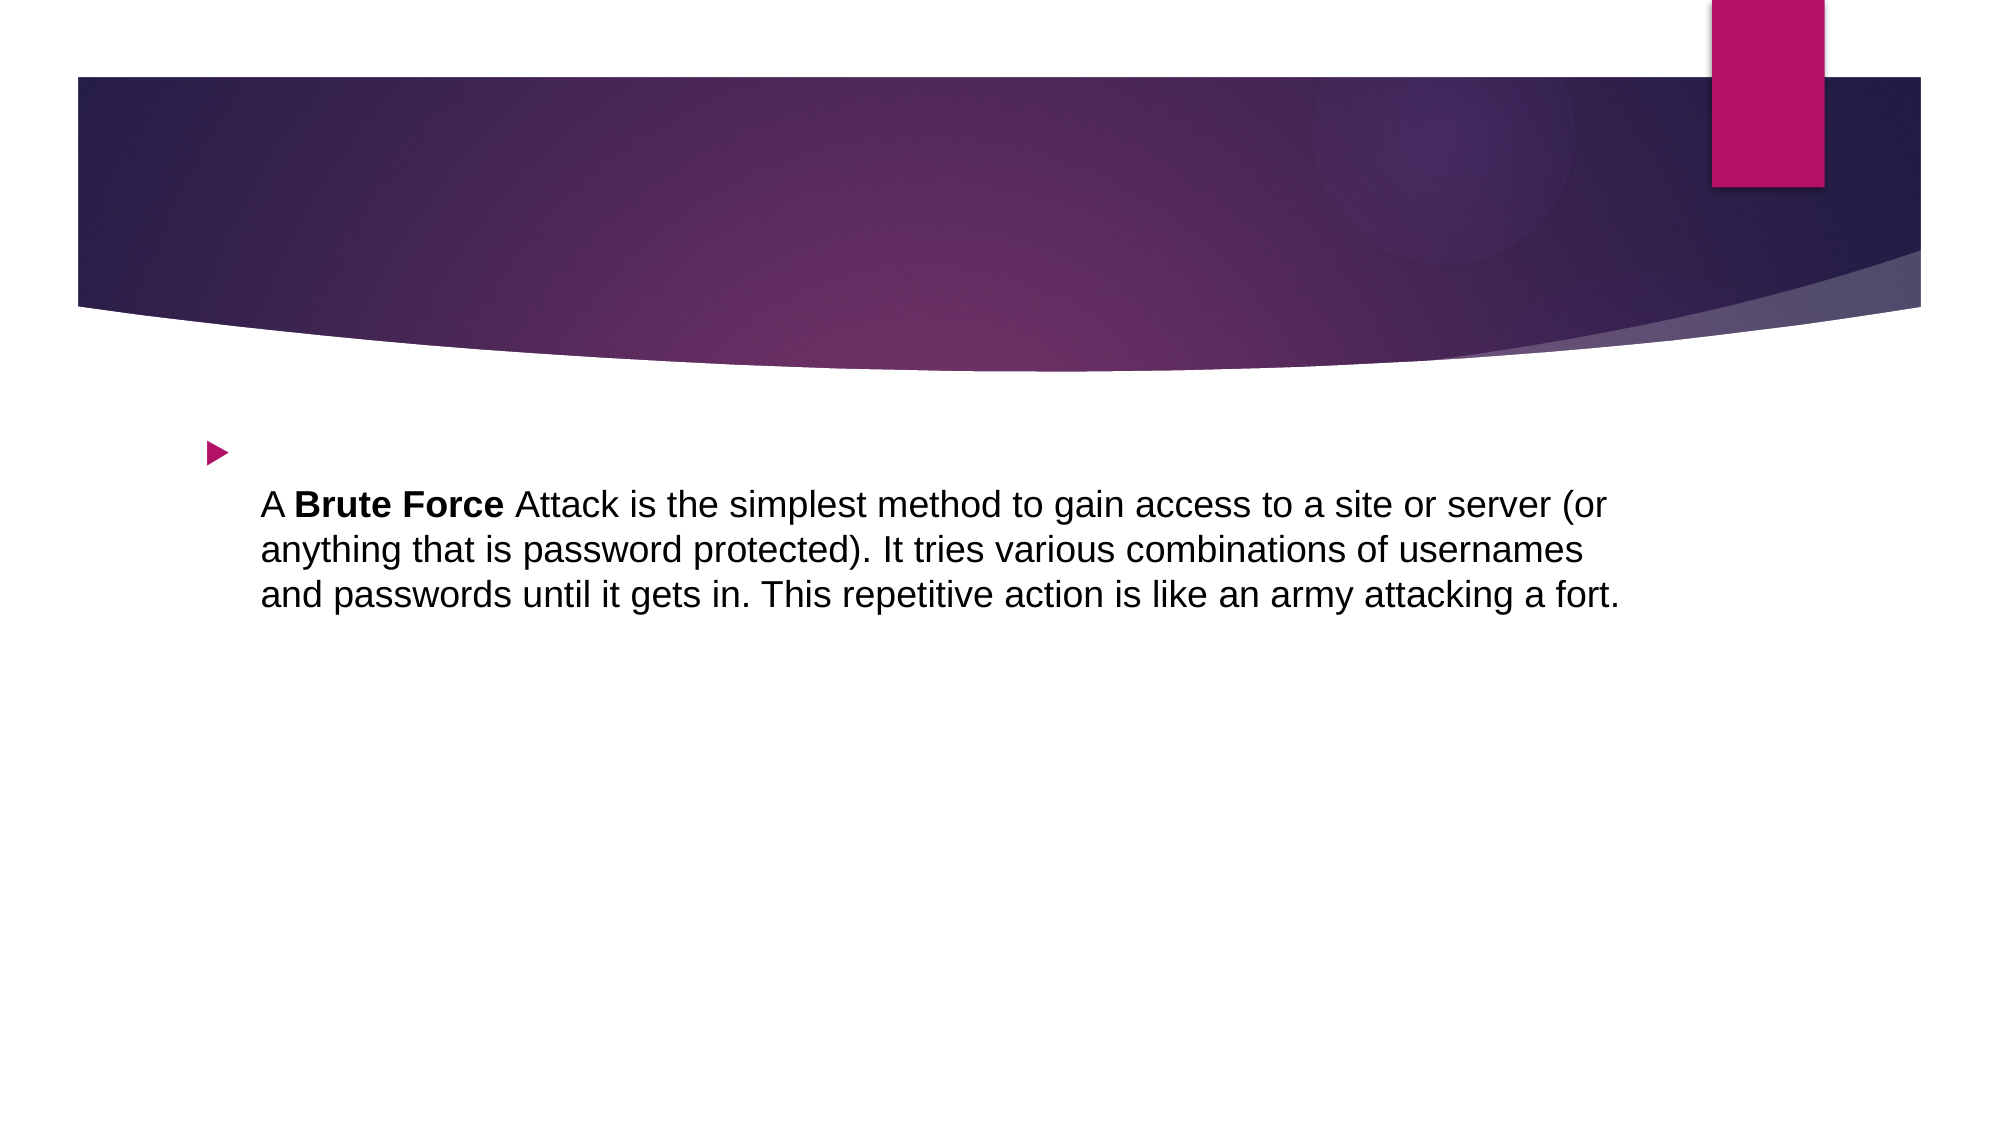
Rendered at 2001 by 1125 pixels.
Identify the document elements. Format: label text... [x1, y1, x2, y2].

list A Brute Force Attack is the simplest method to gain access to a site or server (or anything that is password protected). It tries various combinations of usernames and passwords until it gets in. This repetitive action is like an army attacking a fort. [189, 427, 1638, 988]
